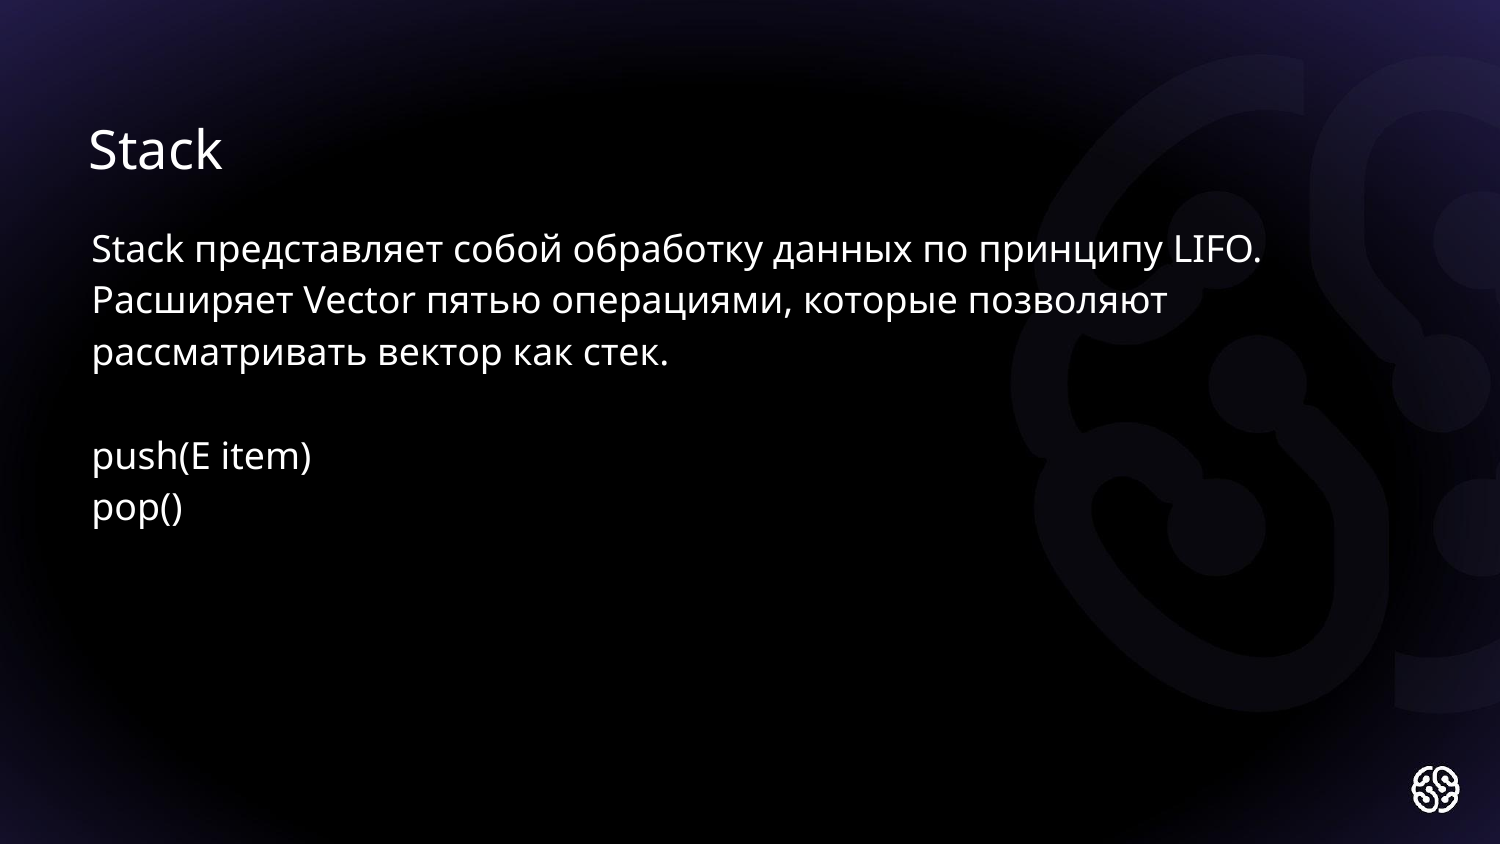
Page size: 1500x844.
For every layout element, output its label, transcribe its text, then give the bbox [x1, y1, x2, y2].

picture [0, 0, 1500, 844]
text_box Stack представляет собой обработку данных по принципу LIFO. Расширяет Vector пятью операциями, которые позволяют рассматривать вектор как стек. push(E item) pop() [91, 399, 1409, 580]
subtitle Stack [88, 0, 1412, 399]
